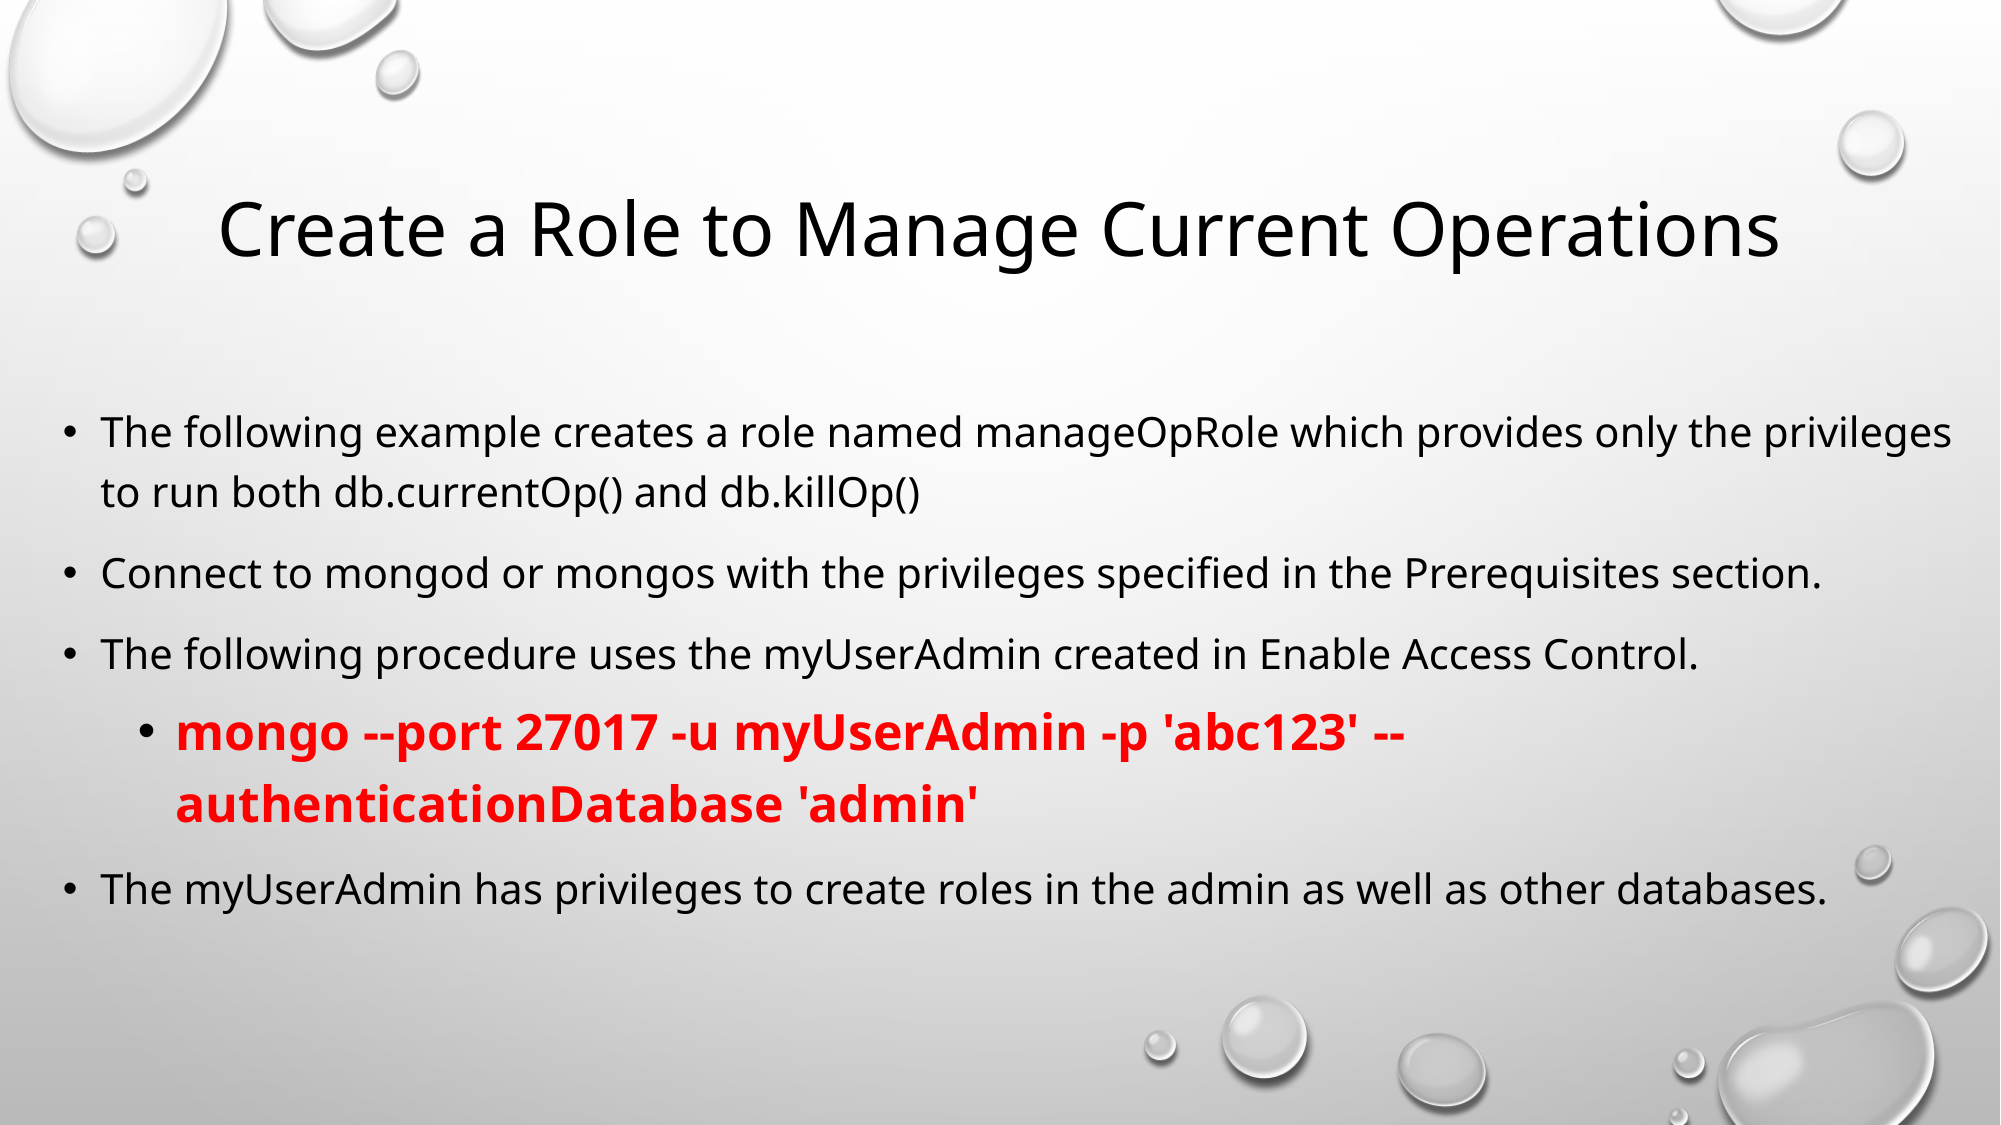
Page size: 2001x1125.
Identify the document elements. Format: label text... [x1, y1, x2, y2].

title Create a Role to Manage Current Operations [149, 101, 1851, 364]
picture [0, 0, 2000, 1125]
list The following example creates a role named manageOpRole which provides only the privileges to run both db.currentOp() and db.killOp() Connect to mongod or mongos with the privileges specified in the Prerequisites section. The following procedure uses the myUserAdmin created in Enable Access Control. mongo --port 27017 -u myUserAdmin -p 'abc123' --authenticationDatabase 'admin' The myUserAdmin has privileges to create roles in the admin as well as other databases. [47, 388, 1985, 950]
